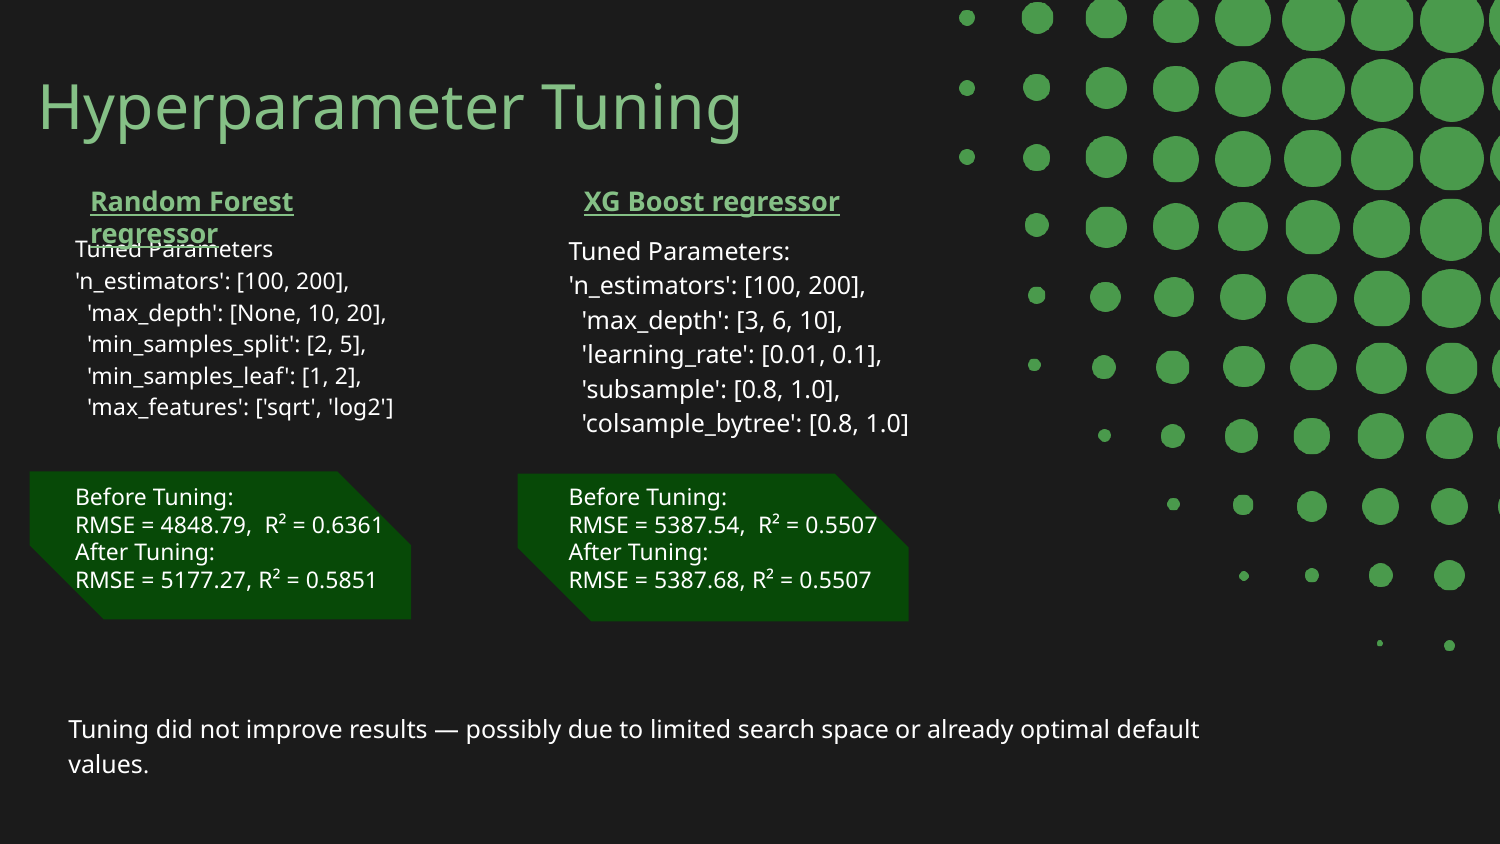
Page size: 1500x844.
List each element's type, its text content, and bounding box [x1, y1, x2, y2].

text_box [29, 471, 412, 620]
text_box XG Boost regressor [568, 169, 930, 252]
subtitle Tuned Parameters 'n_estimators': [100, 200], 'max_depth': [None, 10, 20], 'min_samples_split': [2, 5], 'min_samples_leaf': [1, 2], 'max_features': ['sqrt', 'log2'] [75, 231, 457, 328]
text_box [517, 473, 909, 622]
subtitle Tuning did not improve results — possibly due to limited search space or already optimal default values. [68, 709, 1258, 806]
picture [890, 0, 1500, 673]
subtitle Tuned Parameters: 'n_estimators': [100, 200], 'max_depth': [3, 6, 10], 'learning_rate': [0.01, 0.1], 'subsample': [0.8, 1.0], 'colsample_bytree': [0.8, 1.0] [568, 231, 950, 328]
subtitle Before Tuning: RMSE = 4848.79, R² = 0.6361 After Tuning: RMSE = 5177.27, R² = 0.5851 [75, 483, 436, 580]
subtitle Before Tuning: RMSE = 5387.54, R² = 0.5507 After Tuning: RMSE = 5387.68, R² = 0.5507 [568, 483, 930, 580]
title Hyperparameter Tuning [37, 60, 1101, 232]
text_box Random Forest regressor [74, 169, 436, 252]
